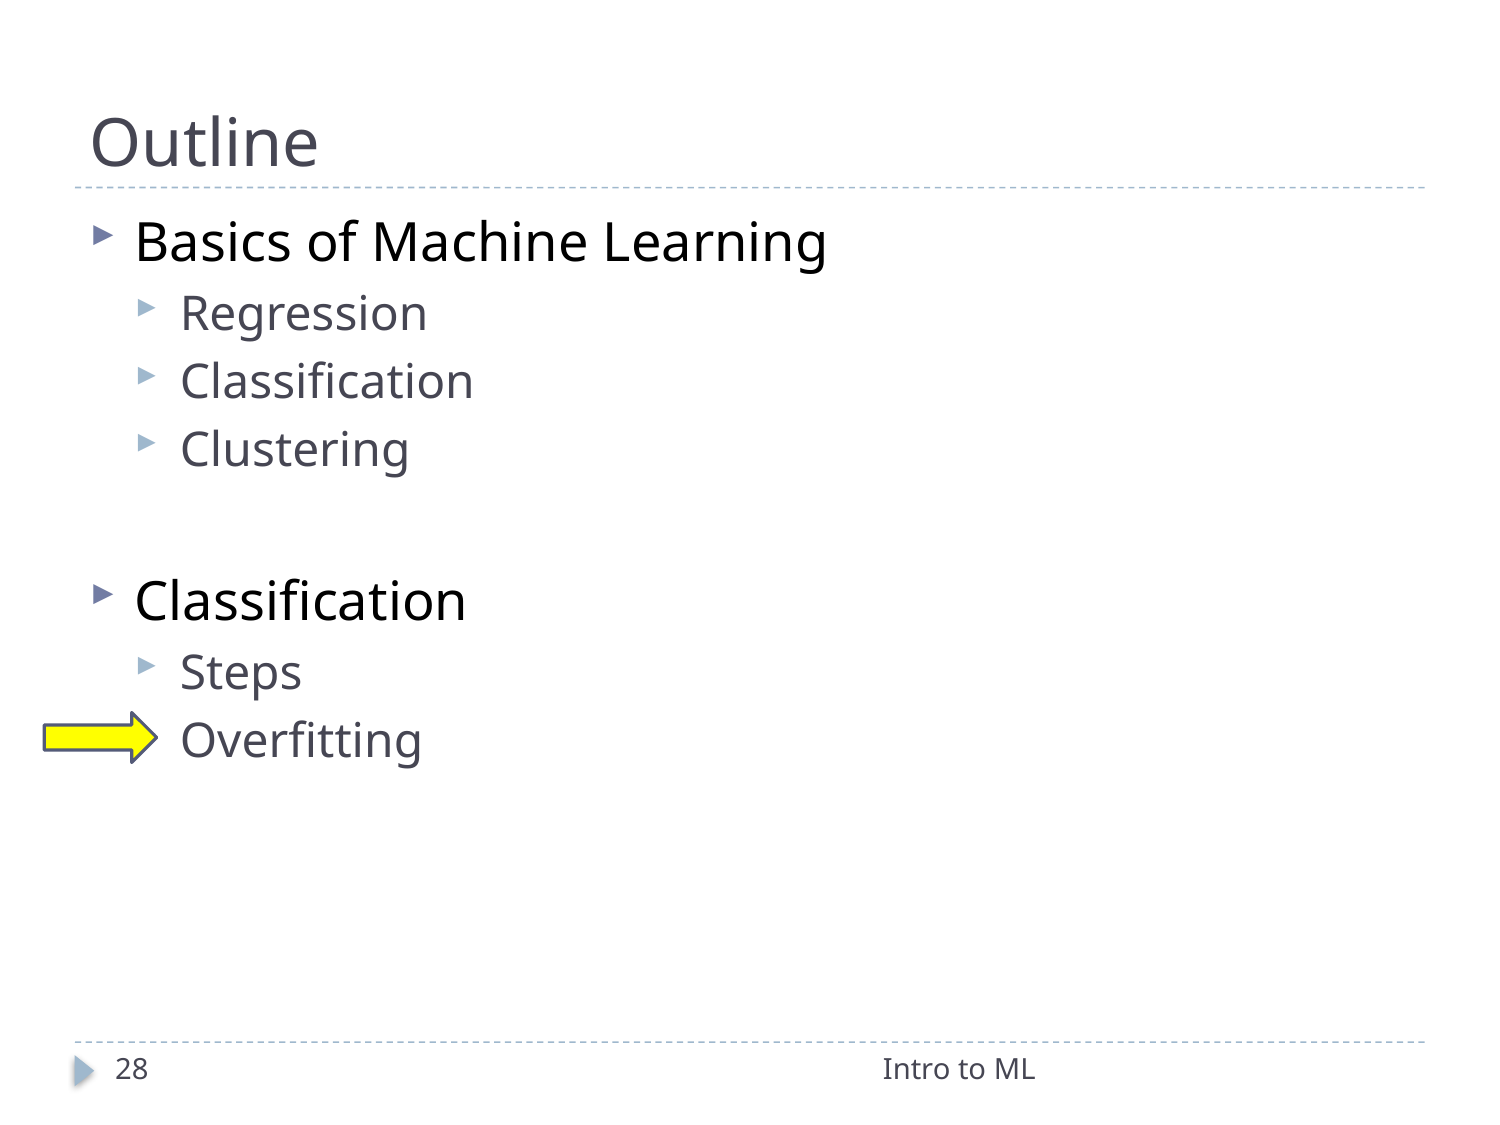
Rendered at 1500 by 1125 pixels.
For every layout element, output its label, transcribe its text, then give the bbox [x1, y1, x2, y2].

footer Intro to ML [475, 1042, 1051, 1103]
text_box [42, 711, 158, 764]
slide_number 28 [100, 1042, 426, 1103]
list Basics of Machine Learning Regression Classification Clustering Classification Steps Overfitting [75, 200, 1425, 1010]
title Outline [75, 24, 1425, 188]
